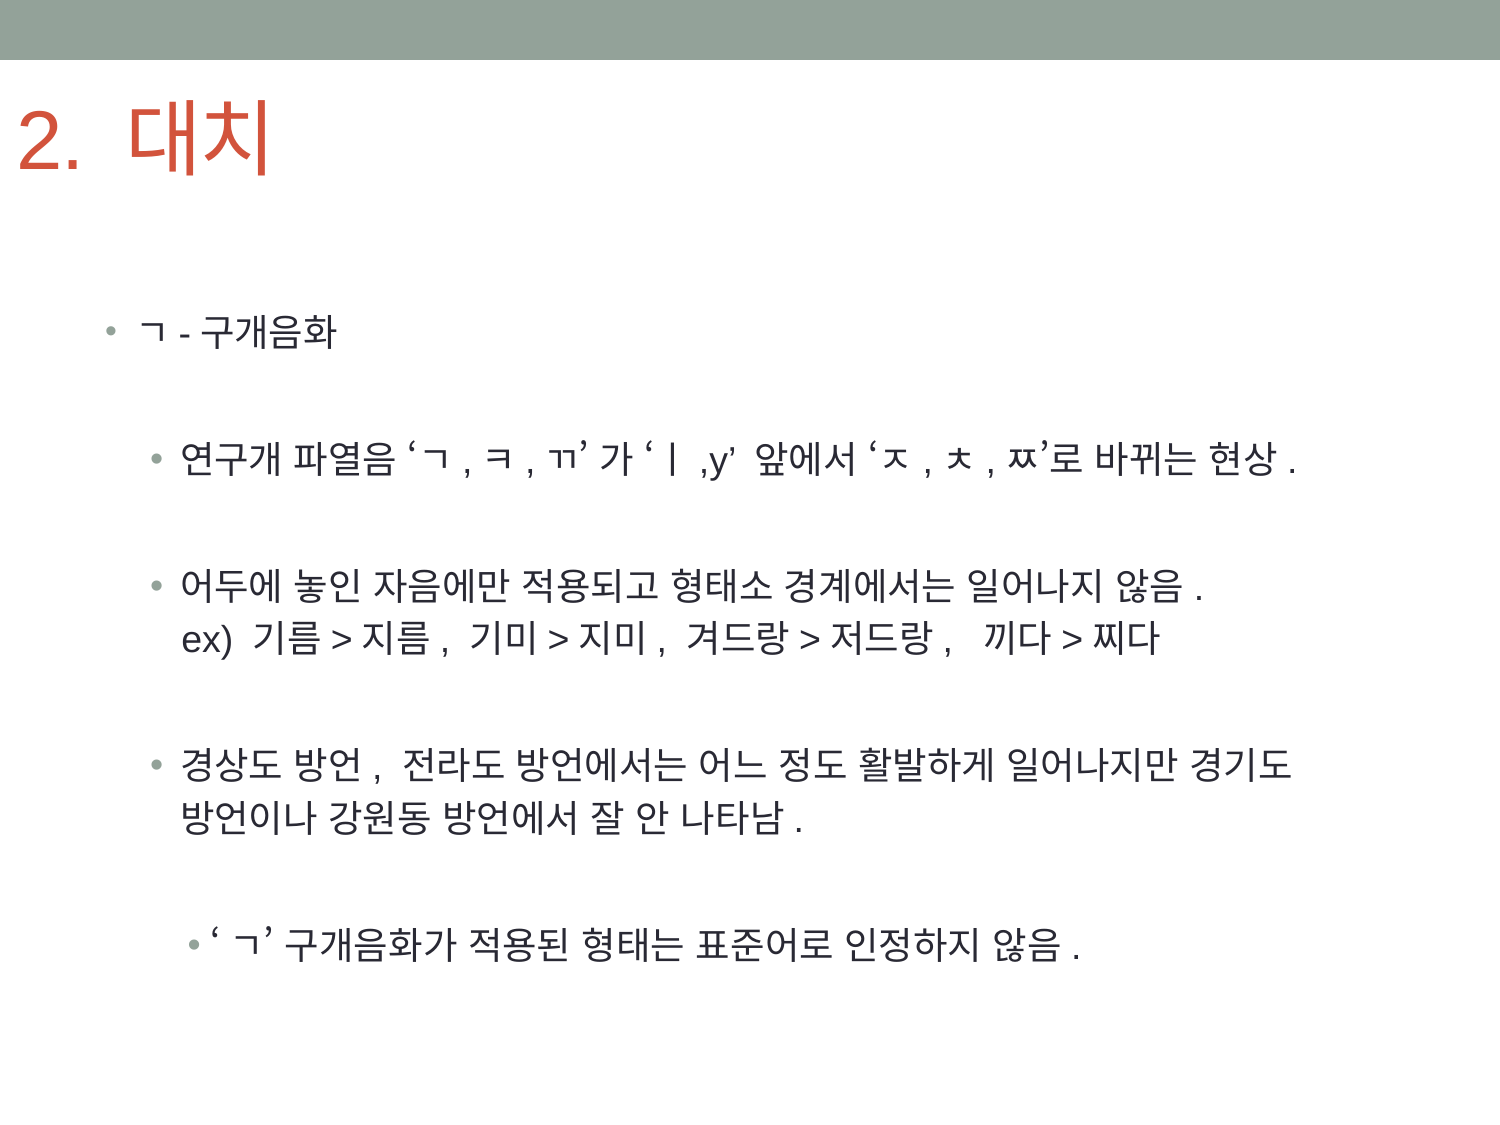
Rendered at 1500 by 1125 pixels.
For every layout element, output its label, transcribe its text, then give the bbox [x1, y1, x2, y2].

list ㄱ-구개음화 연구개 파열음 ‘ㄱ,ㅋ,ㄲ’ 가 ‘ㅣ,y’ 앞에서 ‘ㅈ,ㅊ,ㅉ’로 바뀌는 현상. 어두에 놓인 자음에만 적용되고 형태소 경계에서는 일어나지 않음. ex) 기름>지름, 기미>지미, 겨드랑>저드랑, 끼다>찌다 경상도 방언, 전라도 방언에서는 어느 정도 활발하게 일어나지만 경기도 방언이나 강원동 방언에서 잘 안 나타남. ‘ㄱ’ 구개음화가 적용된 형태는 표준어로 인정하지 않음. [0, 243, 1500, 1106]
title 2. 대치 [1, 54, 1352, 218]
